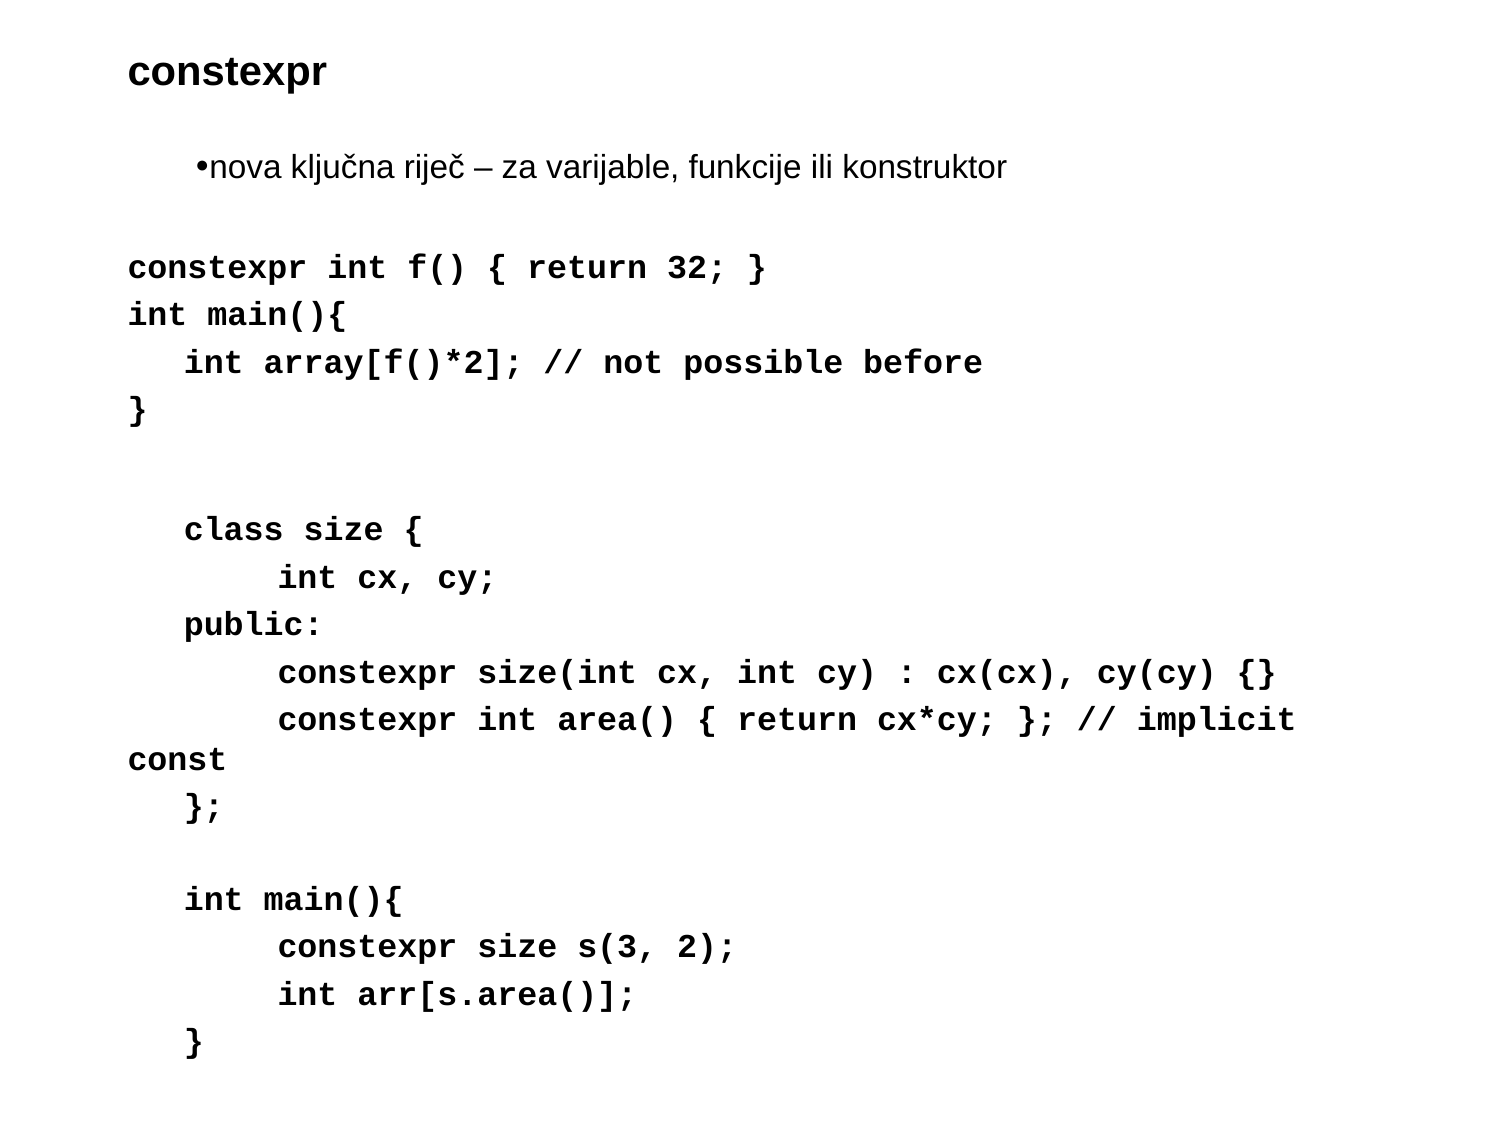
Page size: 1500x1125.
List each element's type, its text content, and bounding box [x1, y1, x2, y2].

list constexpr int f() { return 32; } int main(){ int array[f()*2]; // not possible before } [112, 237, 1400, 475]
text_box nova ključna riječ – za varijable, funkcije ili konstruktor [124, 137, 1425, 235]
text_box class size { int cx, cy; public: constexpr size(int cx, int cy) : cx(cx), cy(cy) {} constexpr int area() { return cx*cy; }; // implicit const }; int main(){ constexpr size s(3, 2); int arr[s.area()]; } [112, 500, 1400, 1075]
title constexpr [112, 37, 1388, 100]
